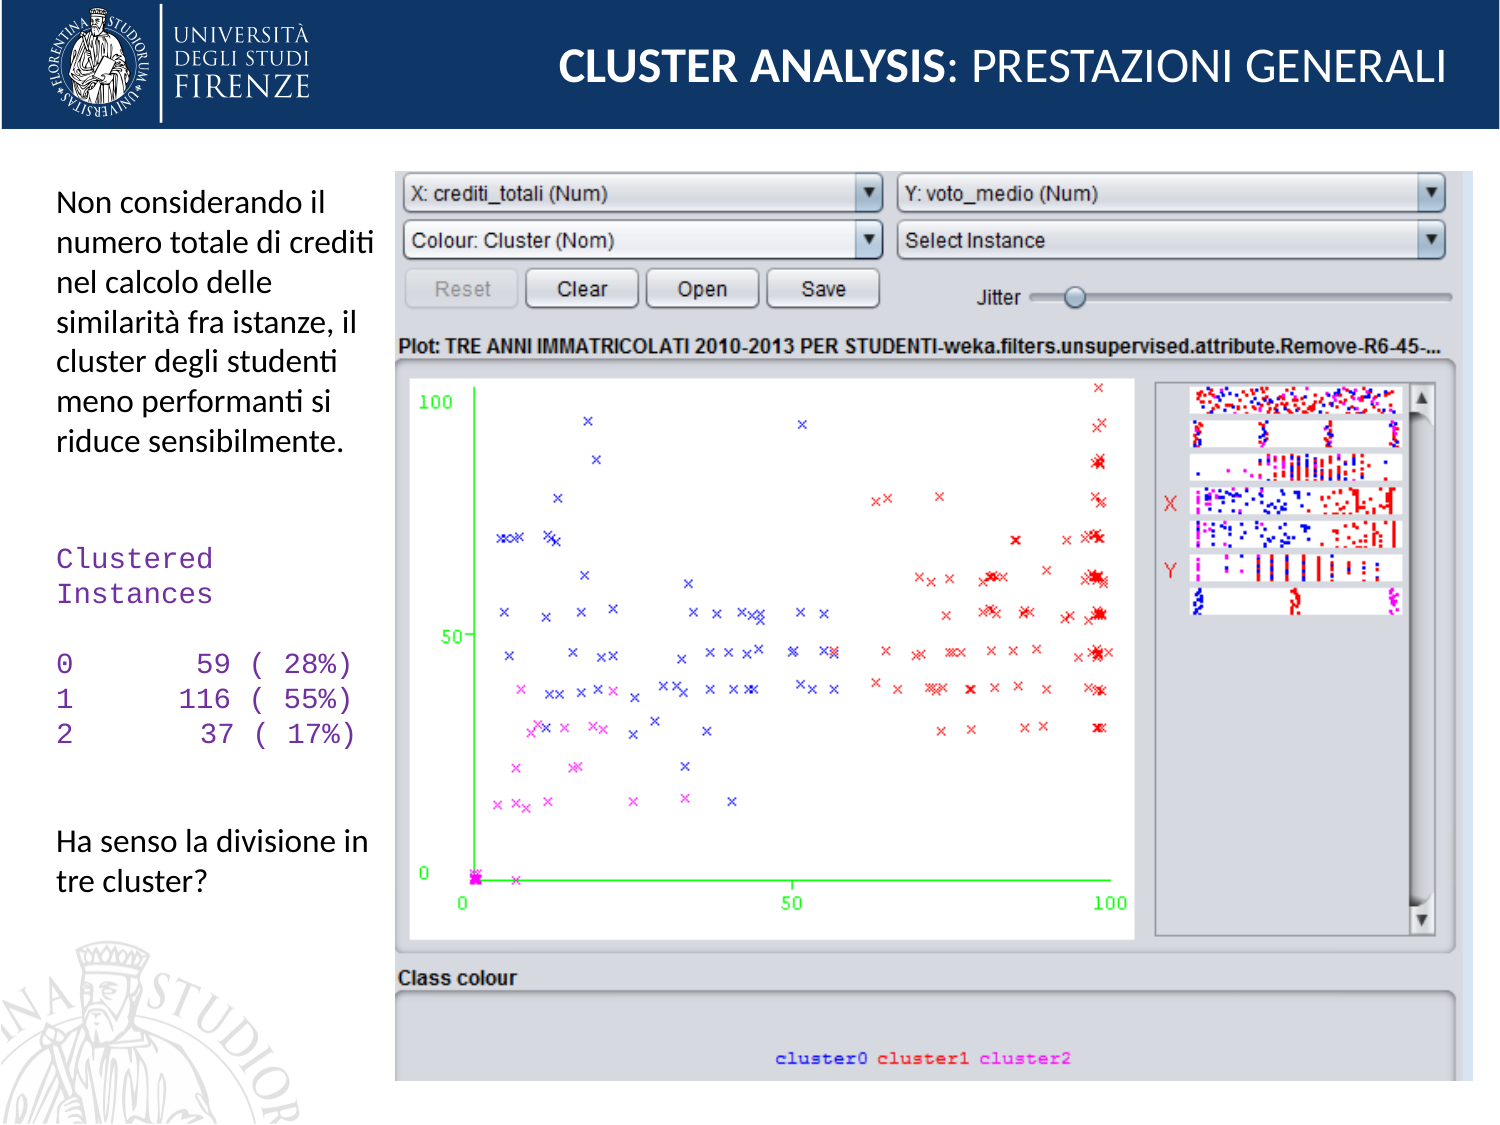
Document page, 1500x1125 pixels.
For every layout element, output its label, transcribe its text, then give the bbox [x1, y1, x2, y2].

picture [0, 846, 355, 1125]
text_box CLUSTER ANALYSIS: PRESTAZIONI GENERALI [123, 24, 1474, 213]
text_box Non considerando il numero totale di crediti nel calcolo delle similarità fra istanze, il cluster degli studenti meno performanti si riduce sensibilmente. Clustered Instances 0 59 ( 28%) 1 116 ( 55%) 37 ( 17%) Ha senso la divisione in tre cluster? [41, 172, 390, 907]
picture [395, 171, 1473, 1081]
picture [0, 0, 1500, 131]
